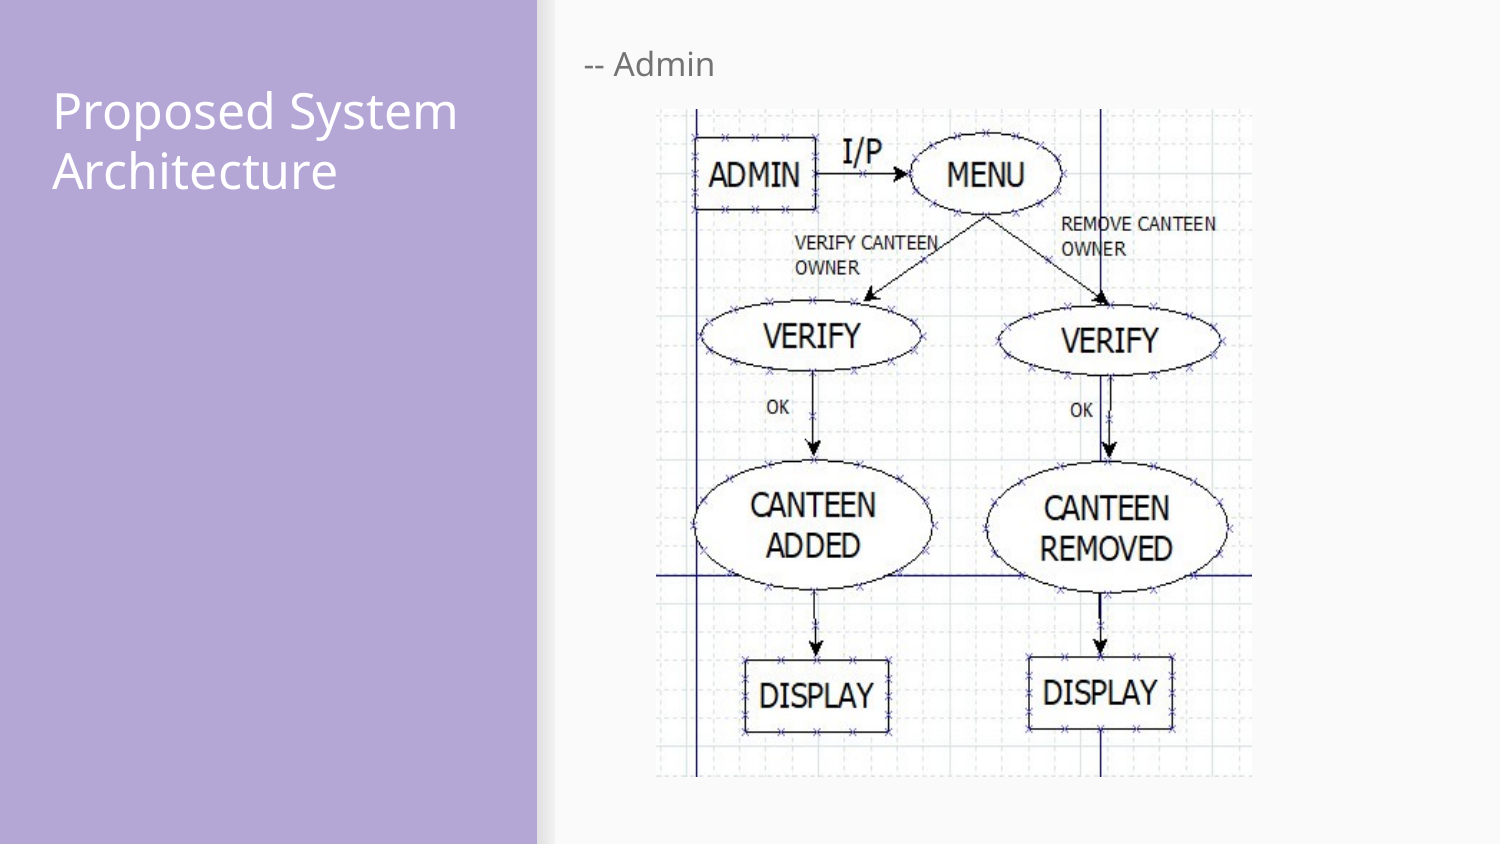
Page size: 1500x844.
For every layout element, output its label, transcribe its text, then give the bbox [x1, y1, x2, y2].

picture [655, 109, 1252, 778]
title Proposed System Architecture [37, 58, 498, 216]
text_box -- Admin [568, 27, 1474, 823]
